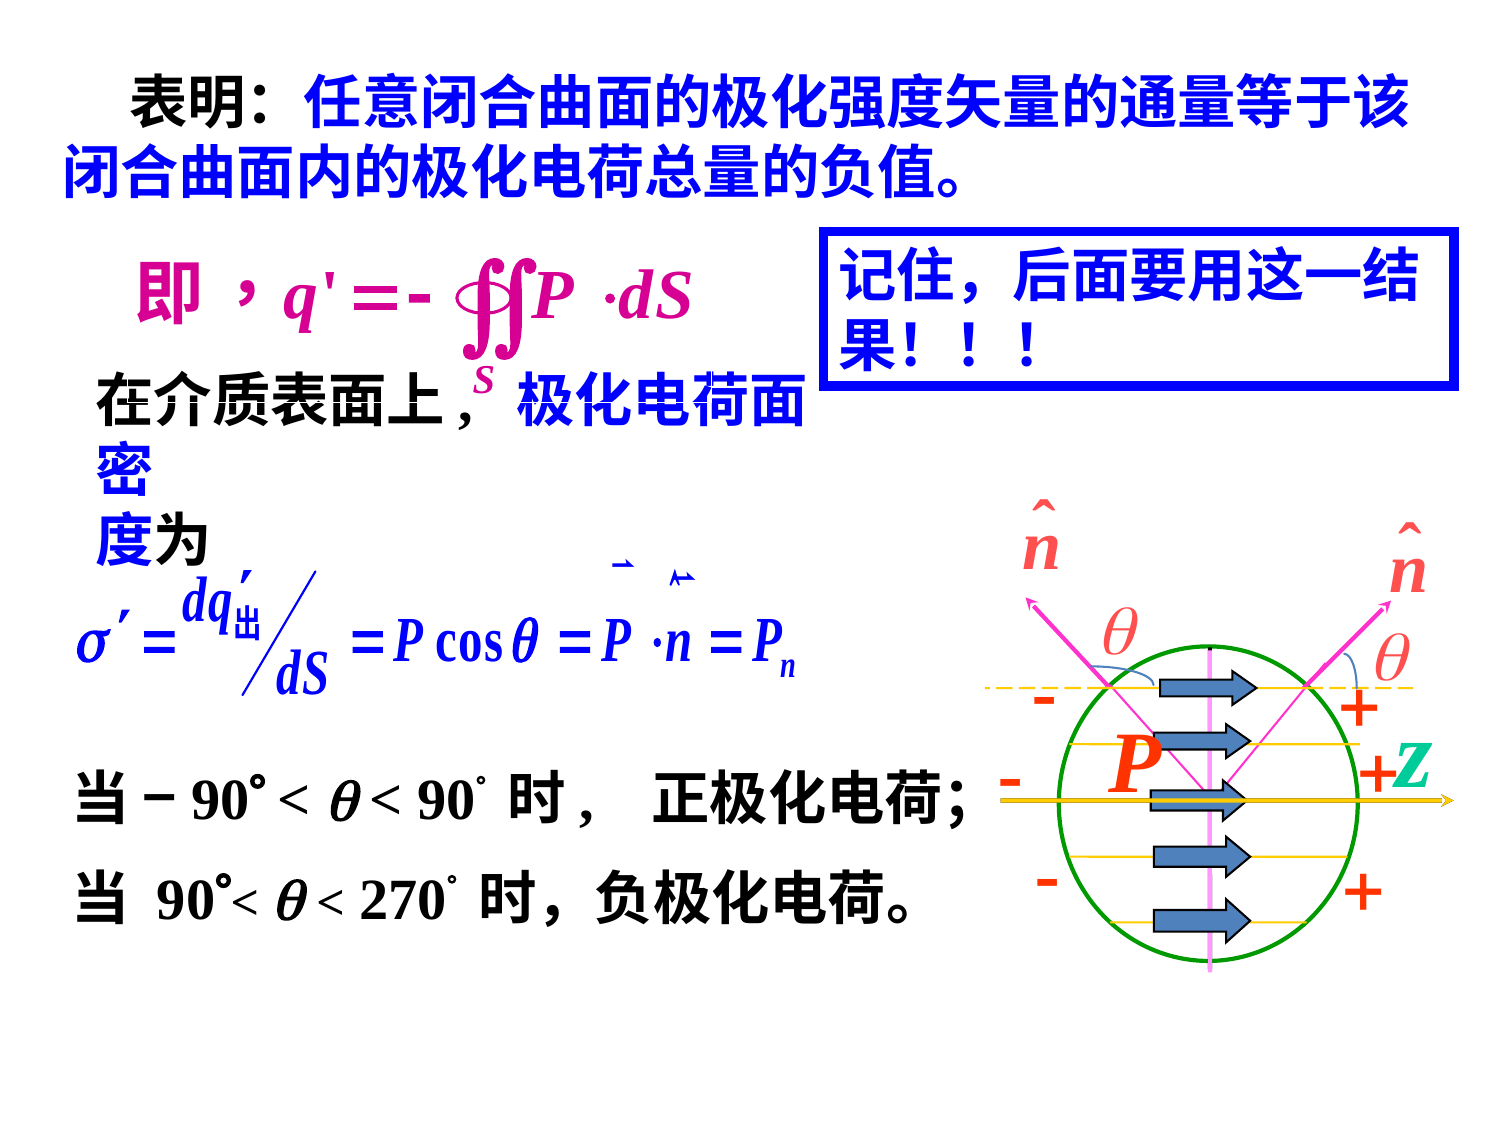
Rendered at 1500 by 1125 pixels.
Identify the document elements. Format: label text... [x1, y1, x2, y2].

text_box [127, 230, 712, 403]
text_box 记住，后面要用这一结 果！！！ [823, 231, 1454, 386]
text_box 表明：任意闭合曲面的极化强度矢量的通量等于该 闭合曲面内的极化电荷总量的负值。 [47, 57, 1449, 213]
text_box 在介质表面上, 极化电荷面密 度为 [80, 355, 873, 581]
text_box 当 −90 <  < 90 时, 正极化电荷； 当 90<  < 270 时，负极化电荷。 [56, 754, 979, 939]
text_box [69, 559, 806, 706]
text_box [984, 486, 1454, 973]
